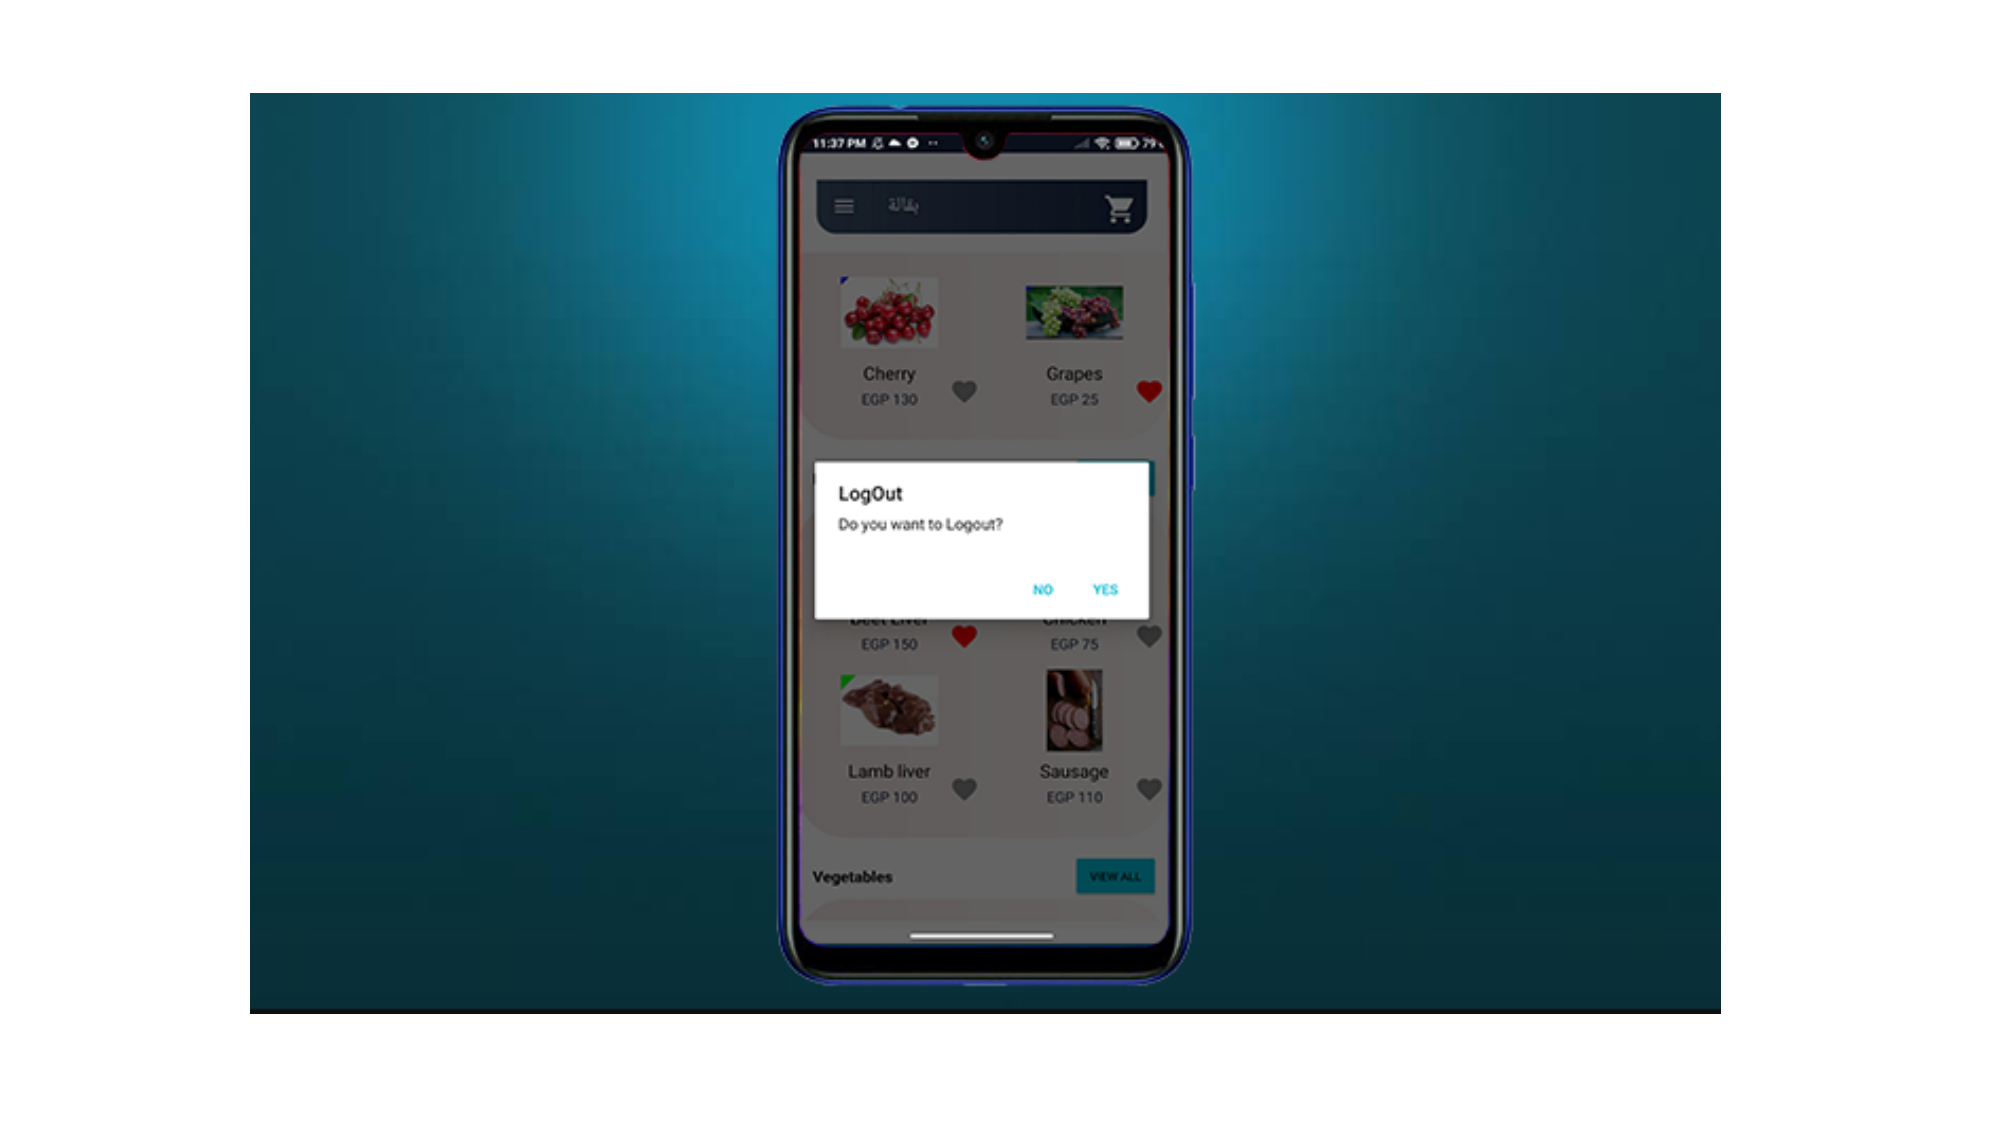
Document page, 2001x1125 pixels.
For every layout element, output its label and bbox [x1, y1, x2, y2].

picture [1075, 93, 1088, 97]
picture [250, 93, 1722, 1015]
